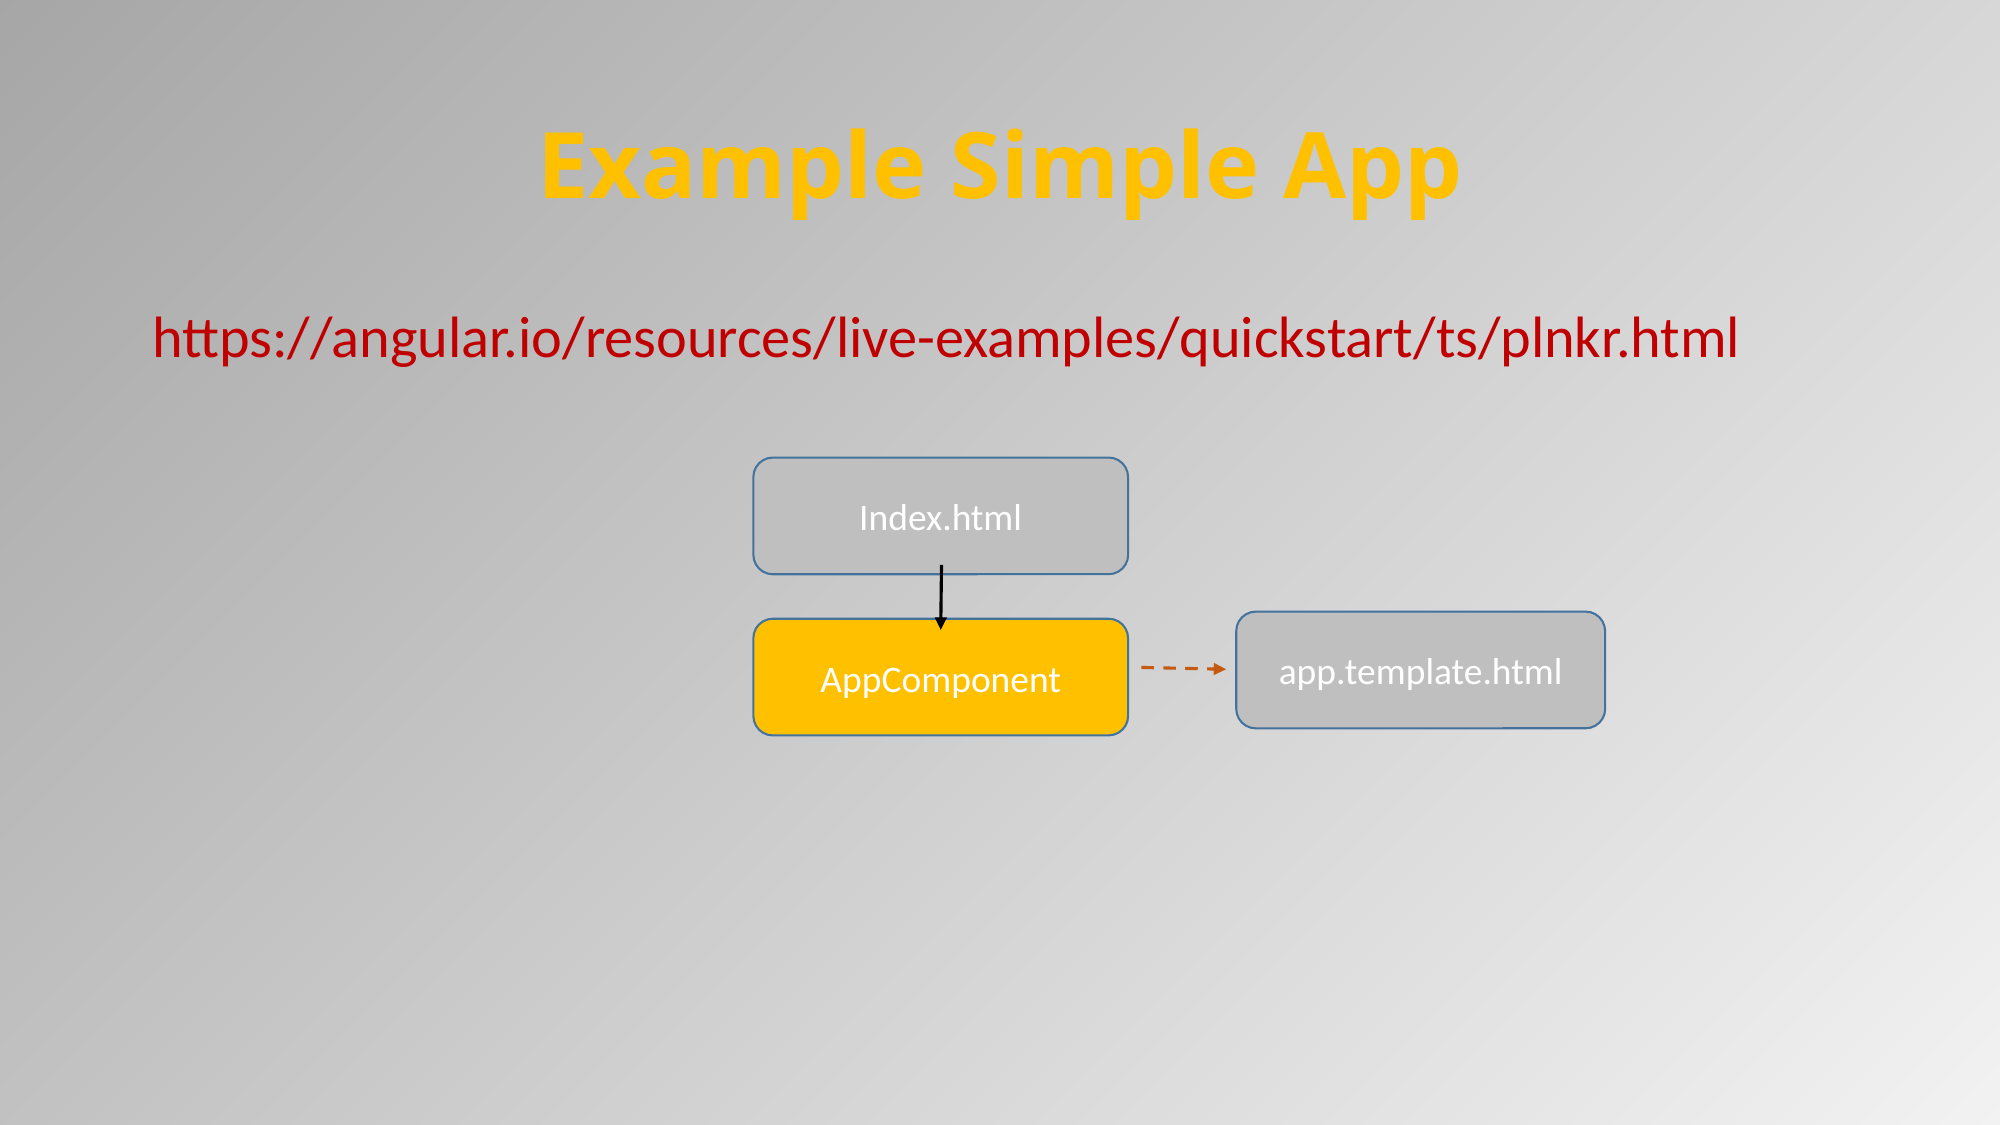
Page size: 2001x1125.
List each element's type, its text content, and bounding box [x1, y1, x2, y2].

list https://angular.io/resources/live-examples/quickstart/ts/plnkr.html [137, 299, 1863, 1014]
title Example Simple App [137, 59, 1863, 278]
text_box AppComponent [752, 617, 1130, 737]
text_box Index.html [752, 456, 1130, 576]
text_box app.template.html [1235, 610, 1607, 730]
